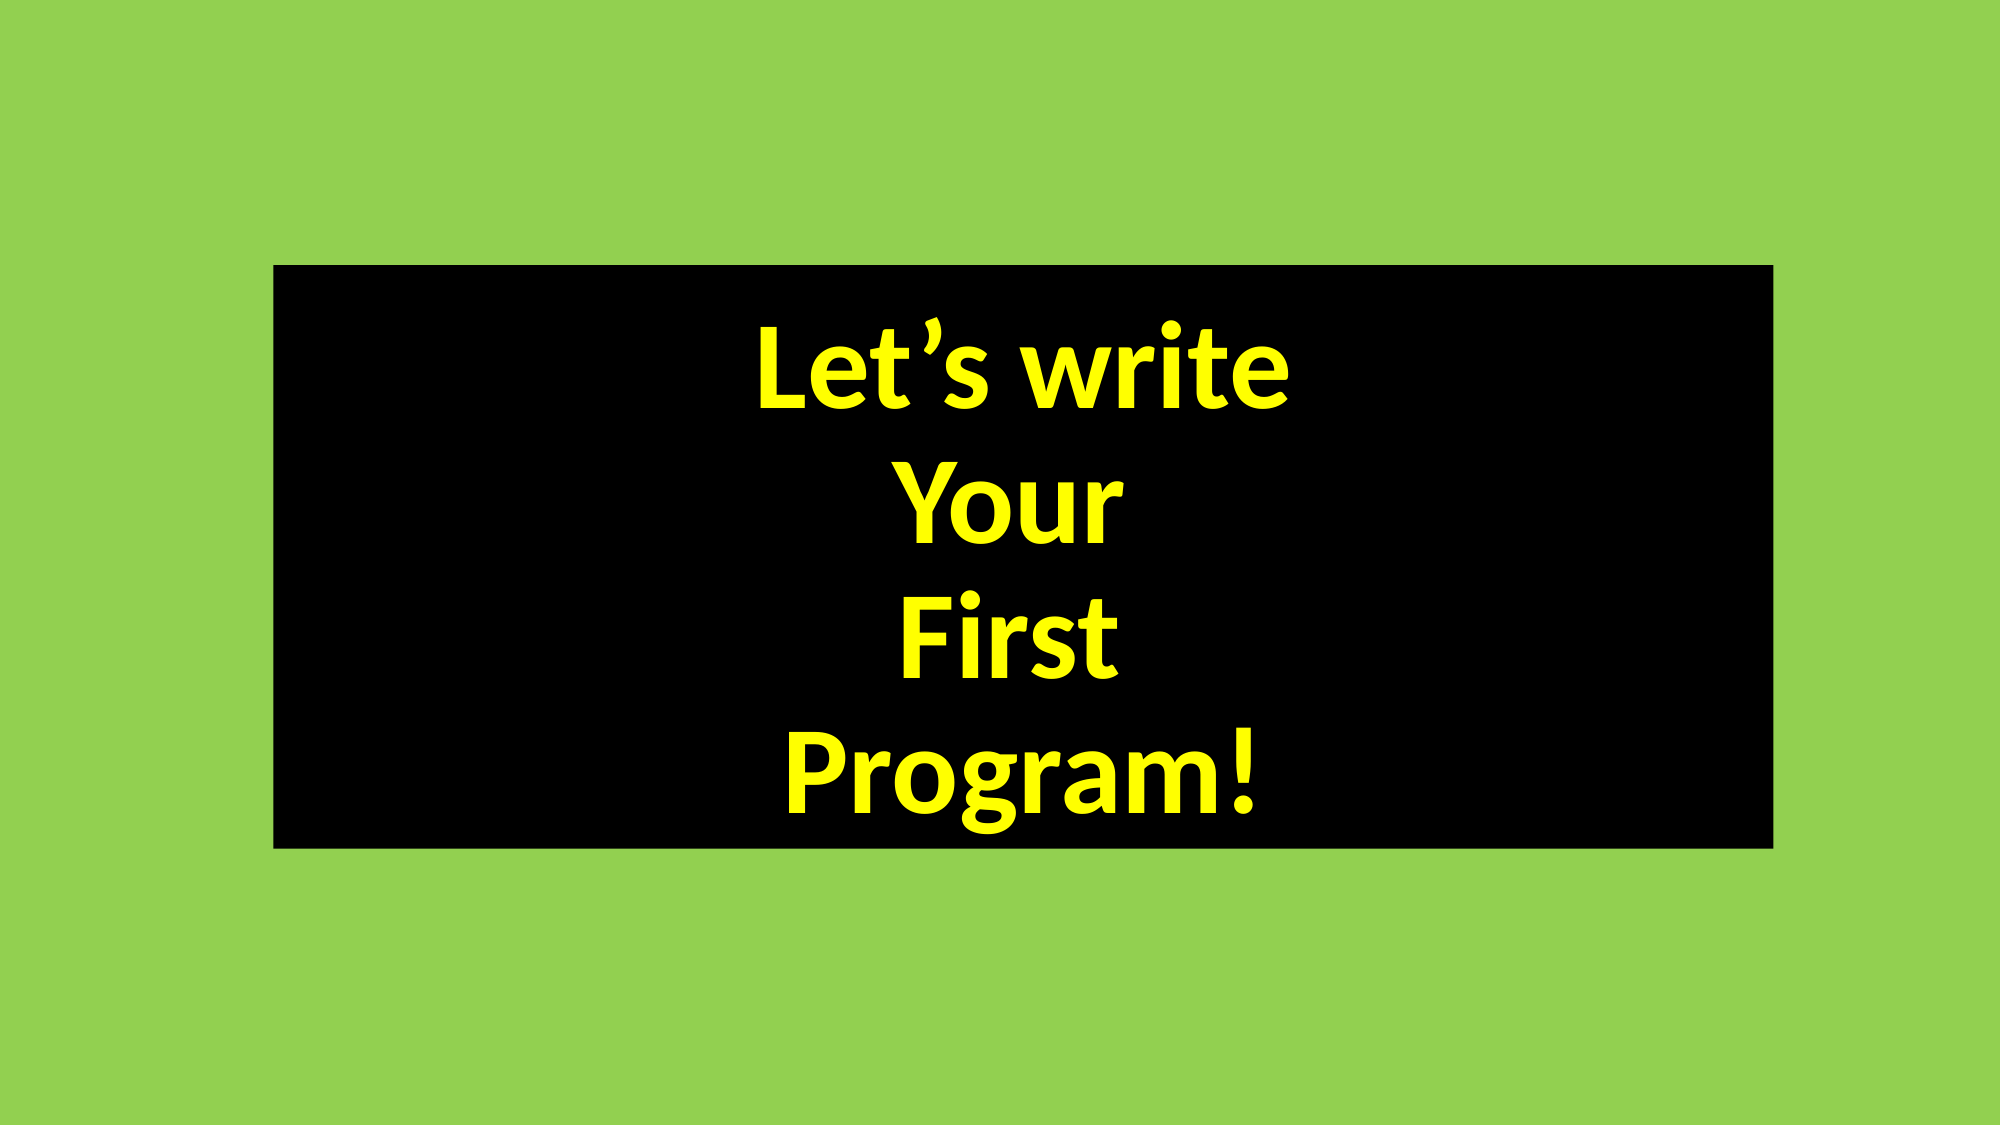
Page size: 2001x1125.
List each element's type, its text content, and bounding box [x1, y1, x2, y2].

title Let’s write Your First Program! [273, 265, 1774, 849]
